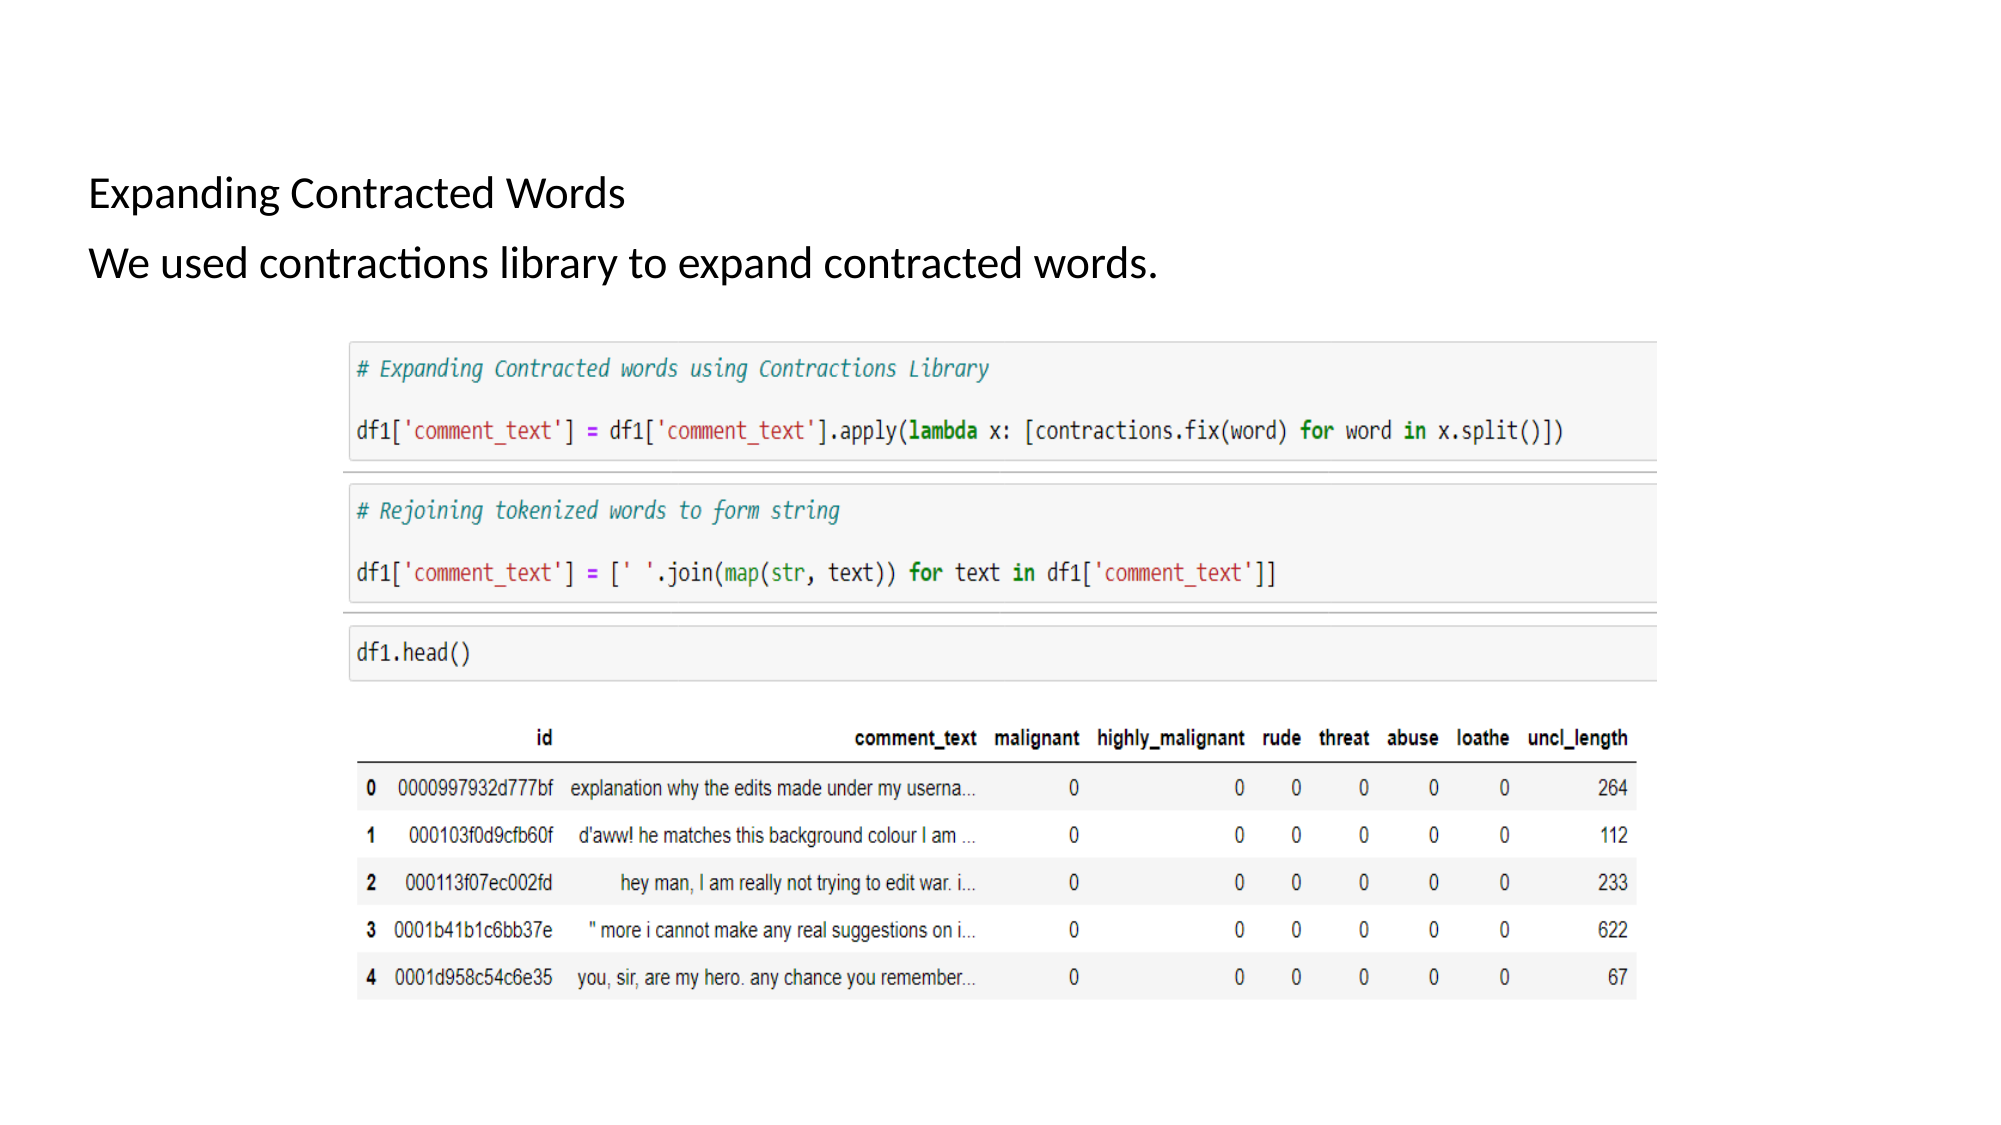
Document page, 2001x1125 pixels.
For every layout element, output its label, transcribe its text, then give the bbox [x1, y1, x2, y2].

picture [343, 340, 1657, 1022]
list Expanding Contracted Words We used contractions library to expand contracted words. [73, 161, 1799, 876]
